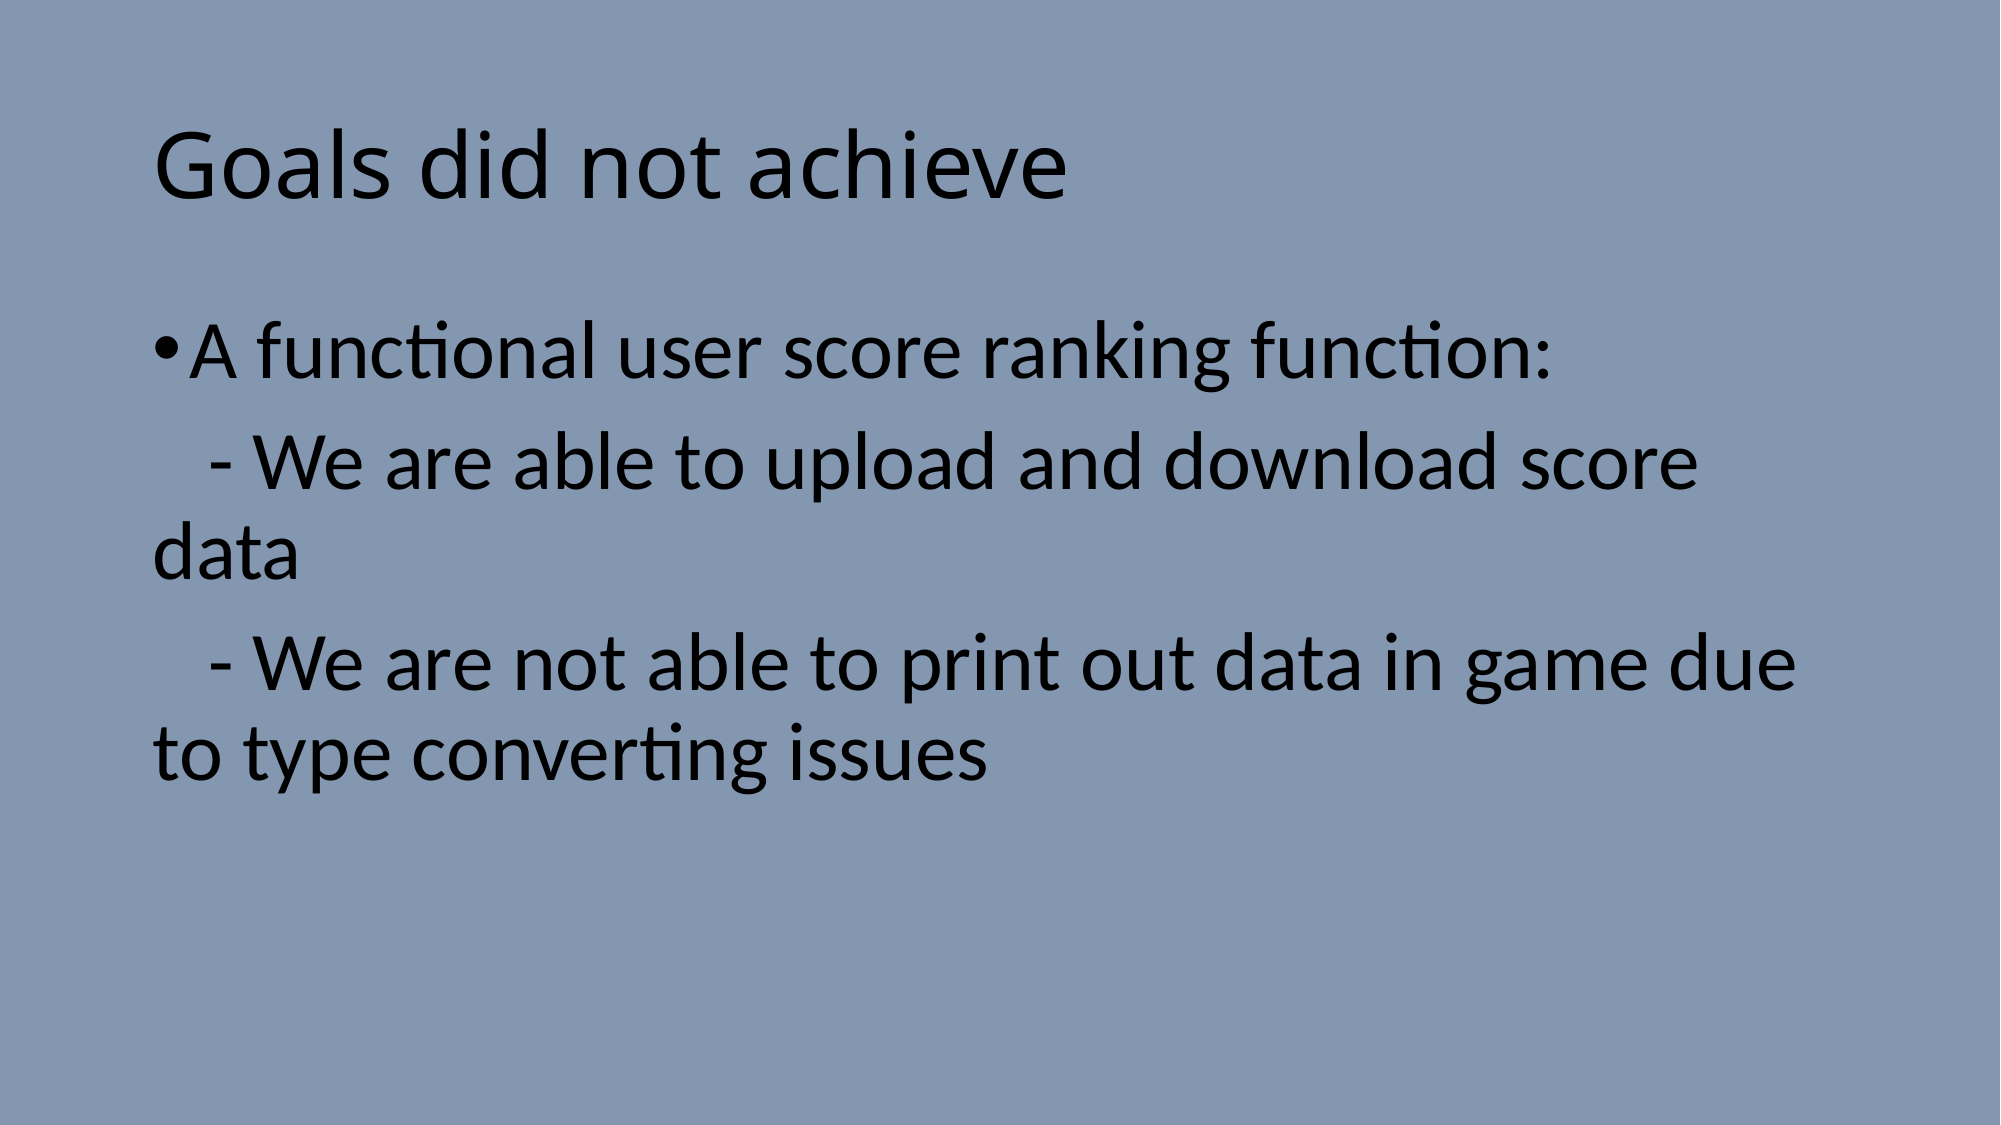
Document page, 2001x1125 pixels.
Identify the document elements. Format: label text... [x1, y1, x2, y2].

title Goals did not achieve [137, 59, 1863, 278]
list A functional user score ranking function: - We are able to upload and download score data - We are not able to print out data in game due to type converting issues [137, 299, 1863, 1014]
